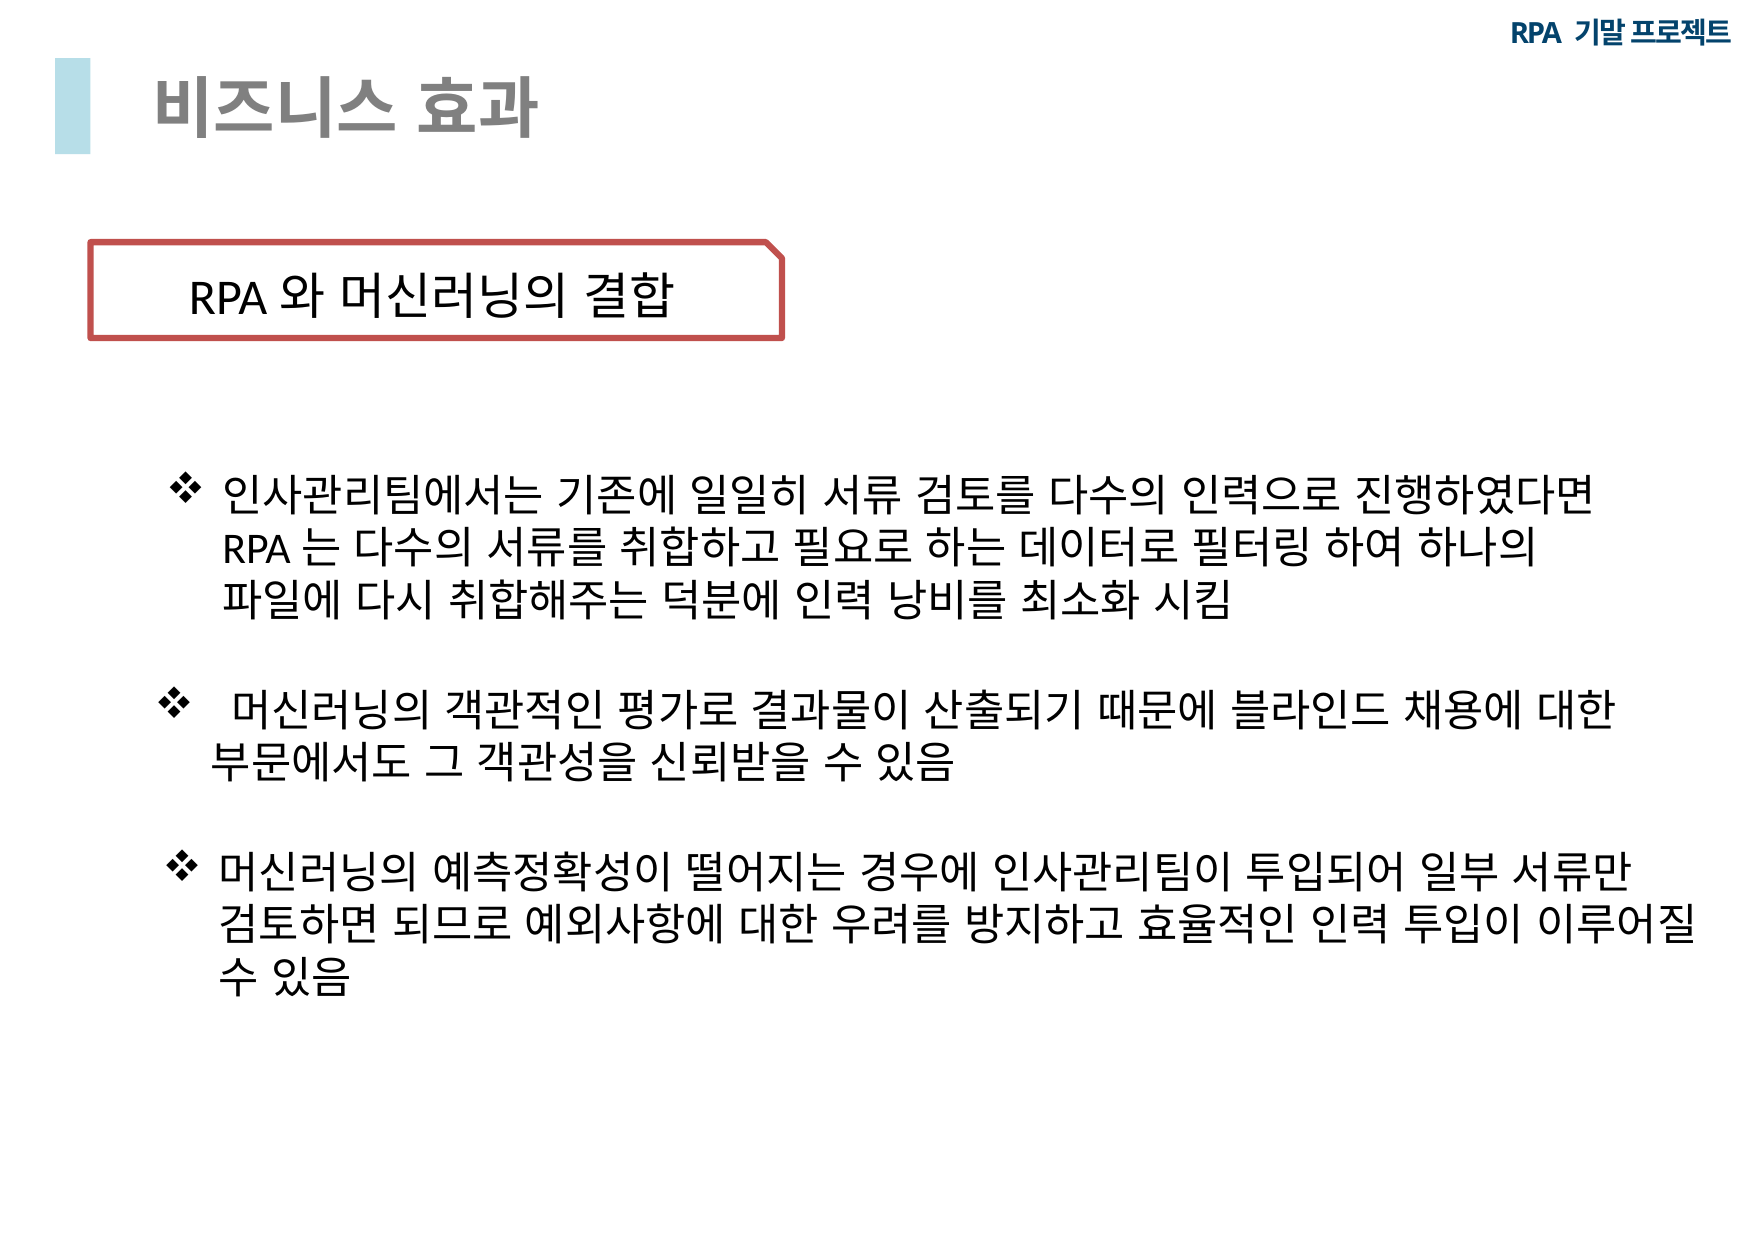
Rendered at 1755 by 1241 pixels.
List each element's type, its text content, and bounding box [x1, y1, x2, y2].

text_box 머신러닝의 객관적인 평가로 결과물이 산출되기 때문에 블라인드 채용에 대한 부문에서도 그 객관성을 신뢰받을 수 있음 [139, 674, 1632, 795]
text_box 비즈니스 효과 [137, 58, 556, 153]
text_box 머신러닝의 예측정확성이 떨어지는 경우에 인사관리팀이 투입되어 일부 서류만 검토하면 되므로 예외사항에 대한 우려를 방지하고 효율적인 인력 투입이 이루어질 수 있음 [147, 837, 1713, 1010]
text_box [53, 56, 93, 156]
text_box RPA 기말 프로젝트 [1184, 7, 1748, 73]
text_box RPA와 머신러닝의 결합 [88, 240, 784, 341]
text_box 인사관리팀에서는 기존에 일일히 서류 검토를 다수의 인력으로 진행하였다면 RPA는 다수의 서류를 취합하고 필요로 하는 데이터로 필터링 하여 하나의 파일에 다시 취합해주는 덕분에 인력 낭비를 최소화 시킴 [151, 459, 1612, 633]
